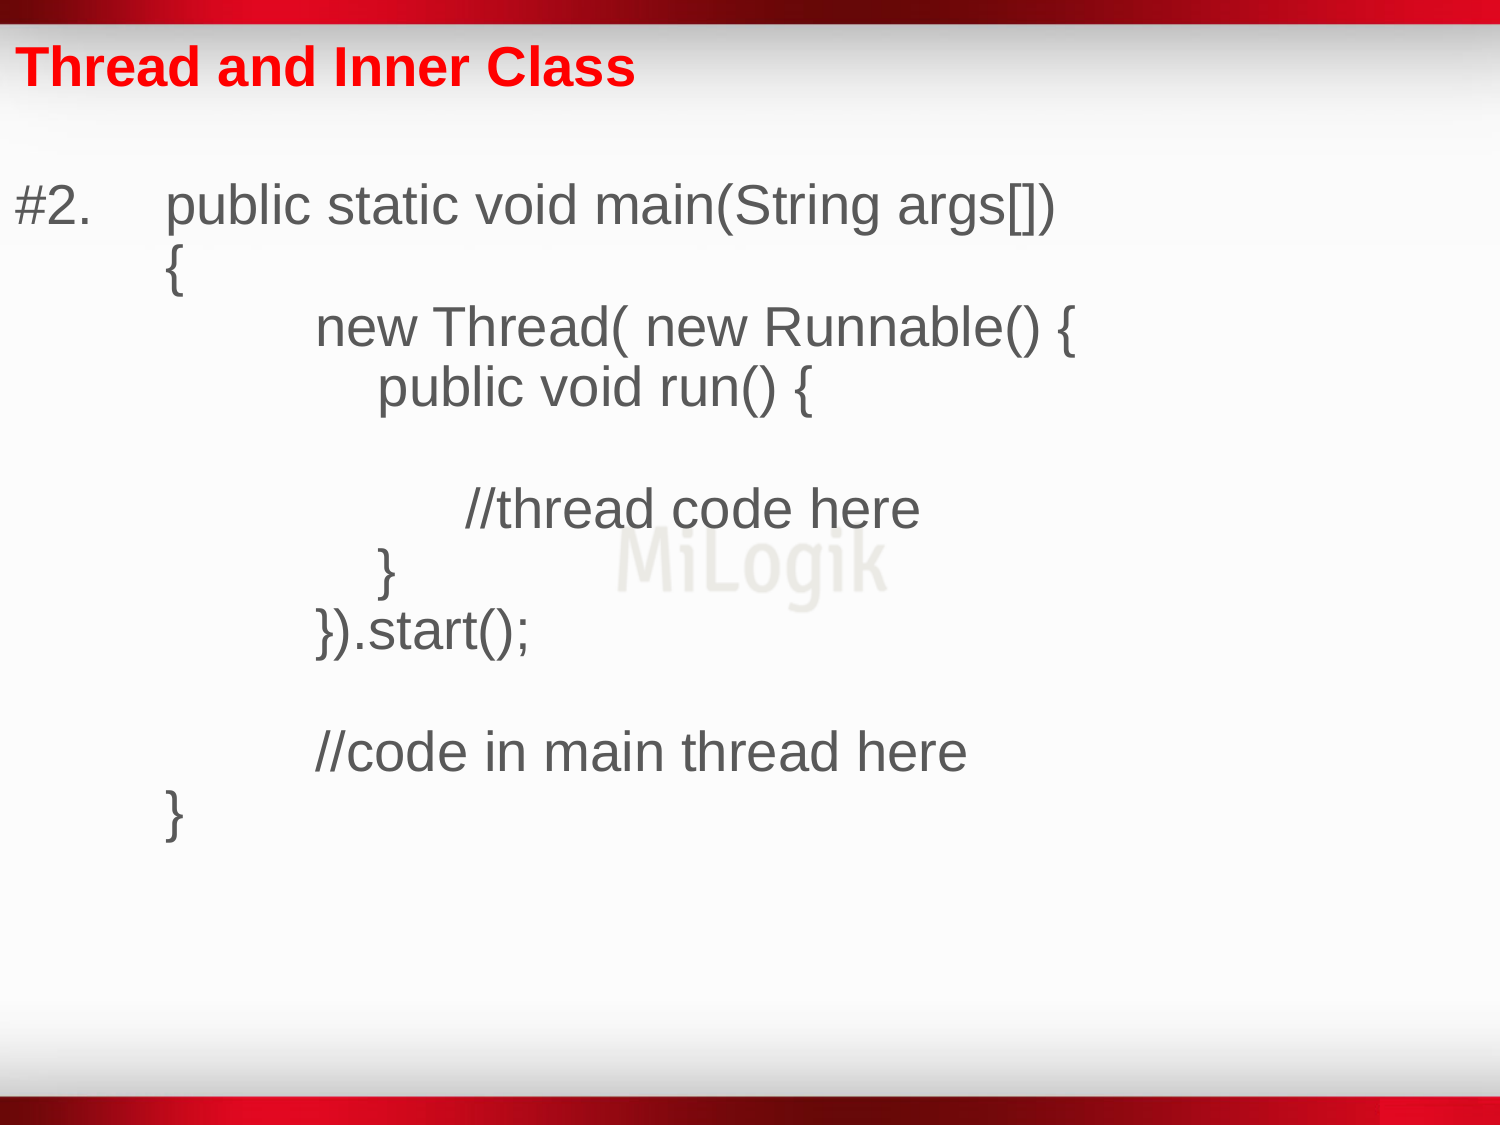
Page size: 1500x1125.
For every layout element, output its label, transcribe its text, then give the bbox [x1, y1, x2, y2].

picture [0, 0, 1500, 35]
subtitle Thread and Inner Class #2. public static void main(String args[]) { new Thread( new Runnable() { public void run() { //thread code here } }).start(); //code in main thread here } [0, 35, 1500, 1125]
